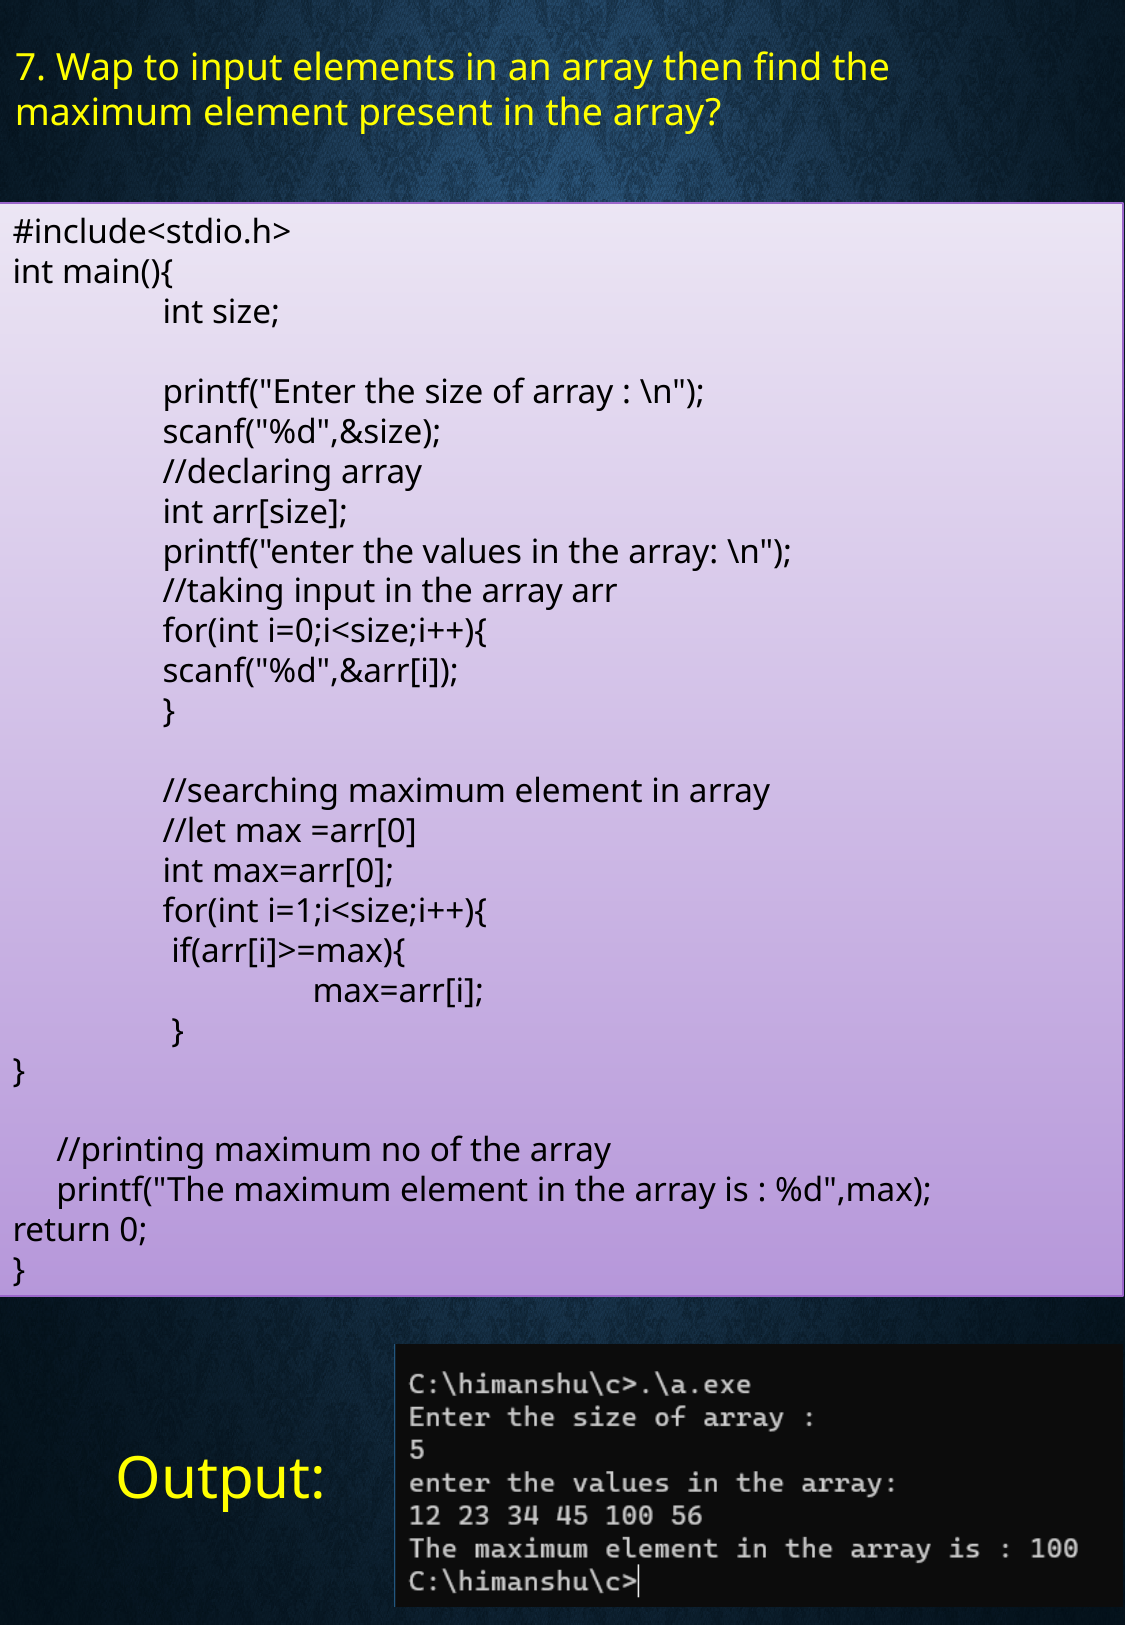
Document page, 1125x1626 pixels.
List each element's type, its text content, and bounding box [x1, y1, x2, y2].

text_box Output: [100, 1432, 357, 1518]
text_box 7. Wap to input elements in an array then find the maximum element present in the array? [0, 35, 1052, 140]
picture [393, 1344, 1124, 1607]
text_box #include<stdio.h> int main(){ int size; printf("Enter the size of array : \n"); scanf("%d",&size); //declaring array int arr[size]; printf("enter the values in the array: \n"); //taking input in the array arr for(int i=0;i<size;i++){ scanf("%d",&arr[i]); } //searching maximum element in array //let max =arr[0] int max=arr[0]; for(int i=1;i<size;i++){ if(arr[i]>=max){ max=arr[i]; } } //printing maximum no of the array printf("The maximum element in the array is : %d",max); return 0; } [0, 202, 1124, 1297]
